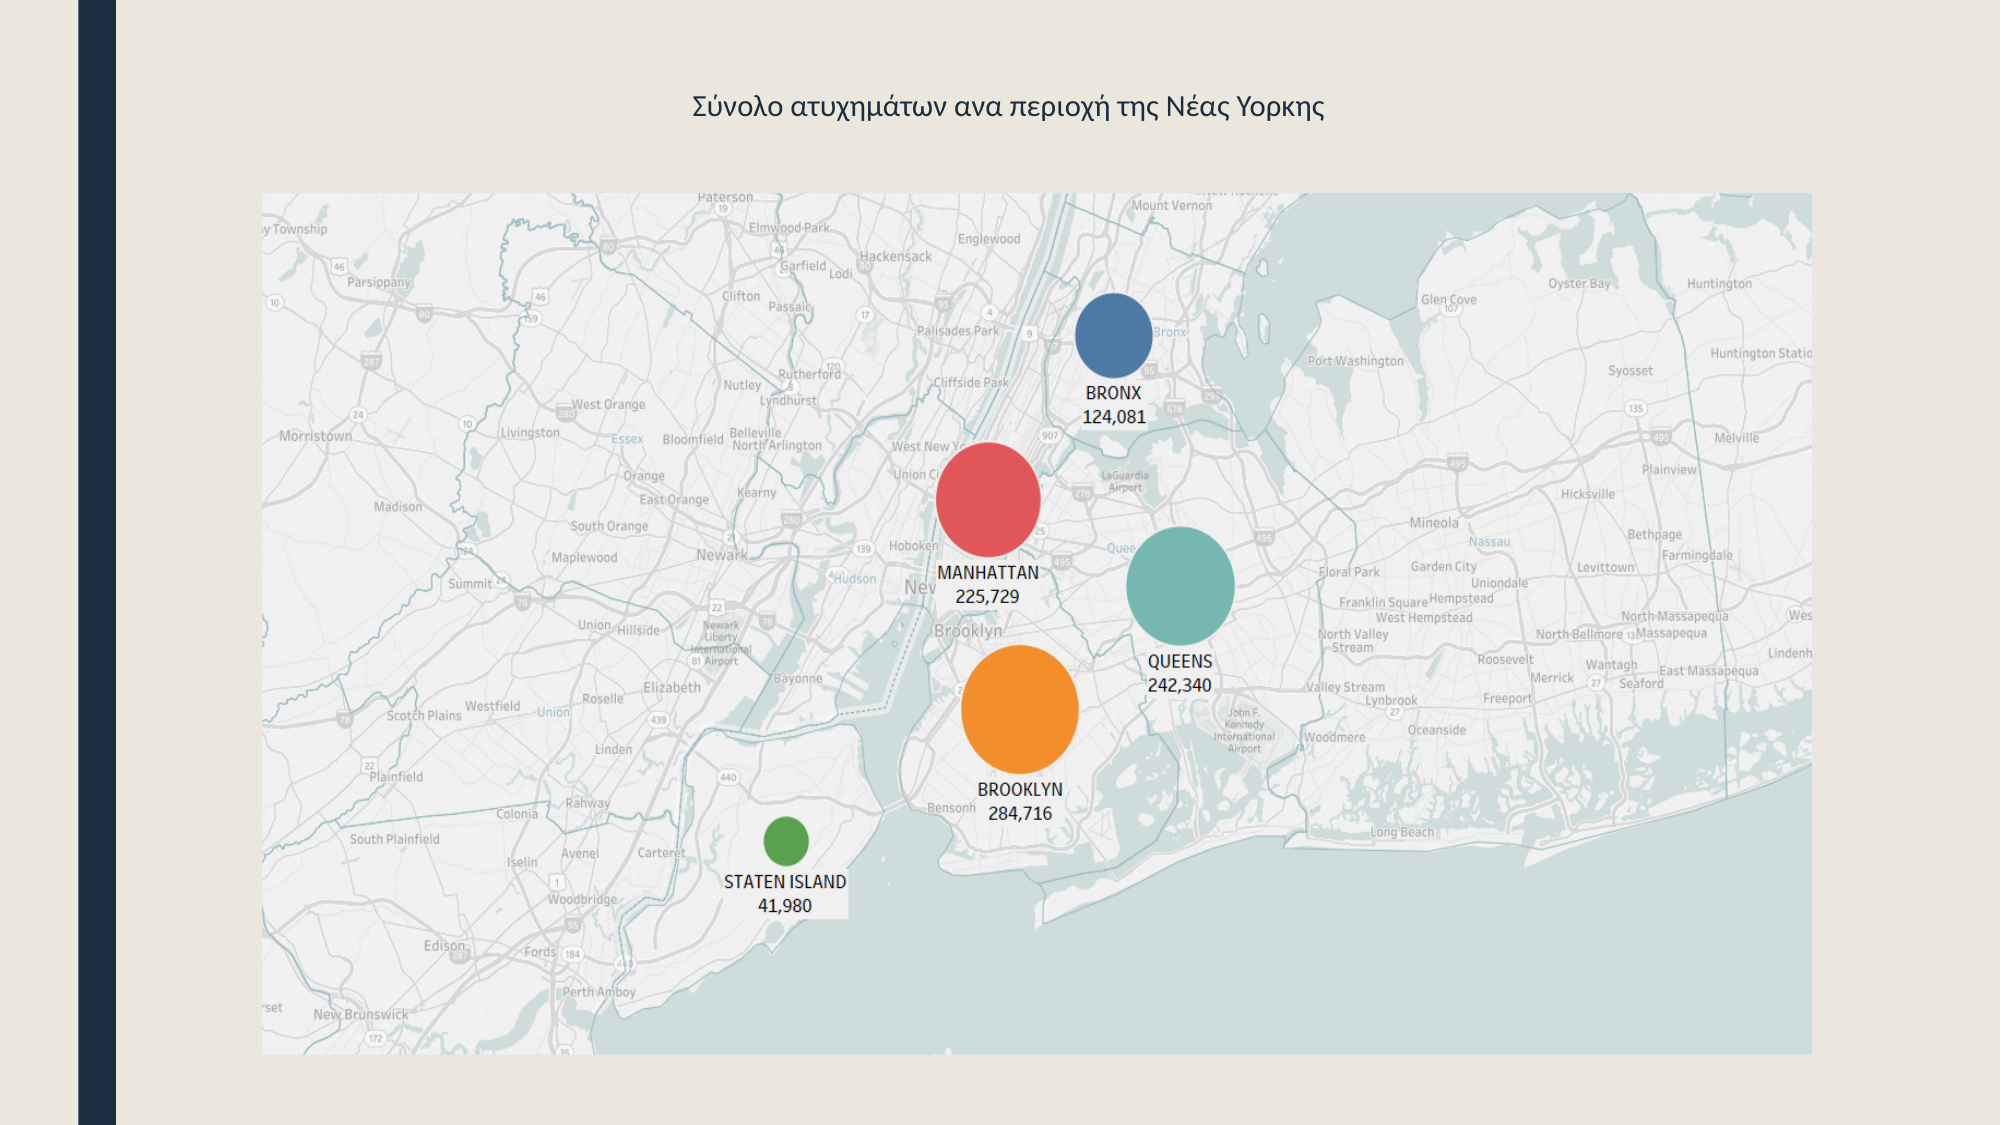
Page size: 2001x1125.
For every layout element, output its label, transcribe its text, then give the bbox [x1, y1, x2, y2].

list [261, 192, 1813, 1056]
title Σύνολο ατυχημάτων ανα περιοχή της Νέας Υορκης [225, 82, 1800, 178]
